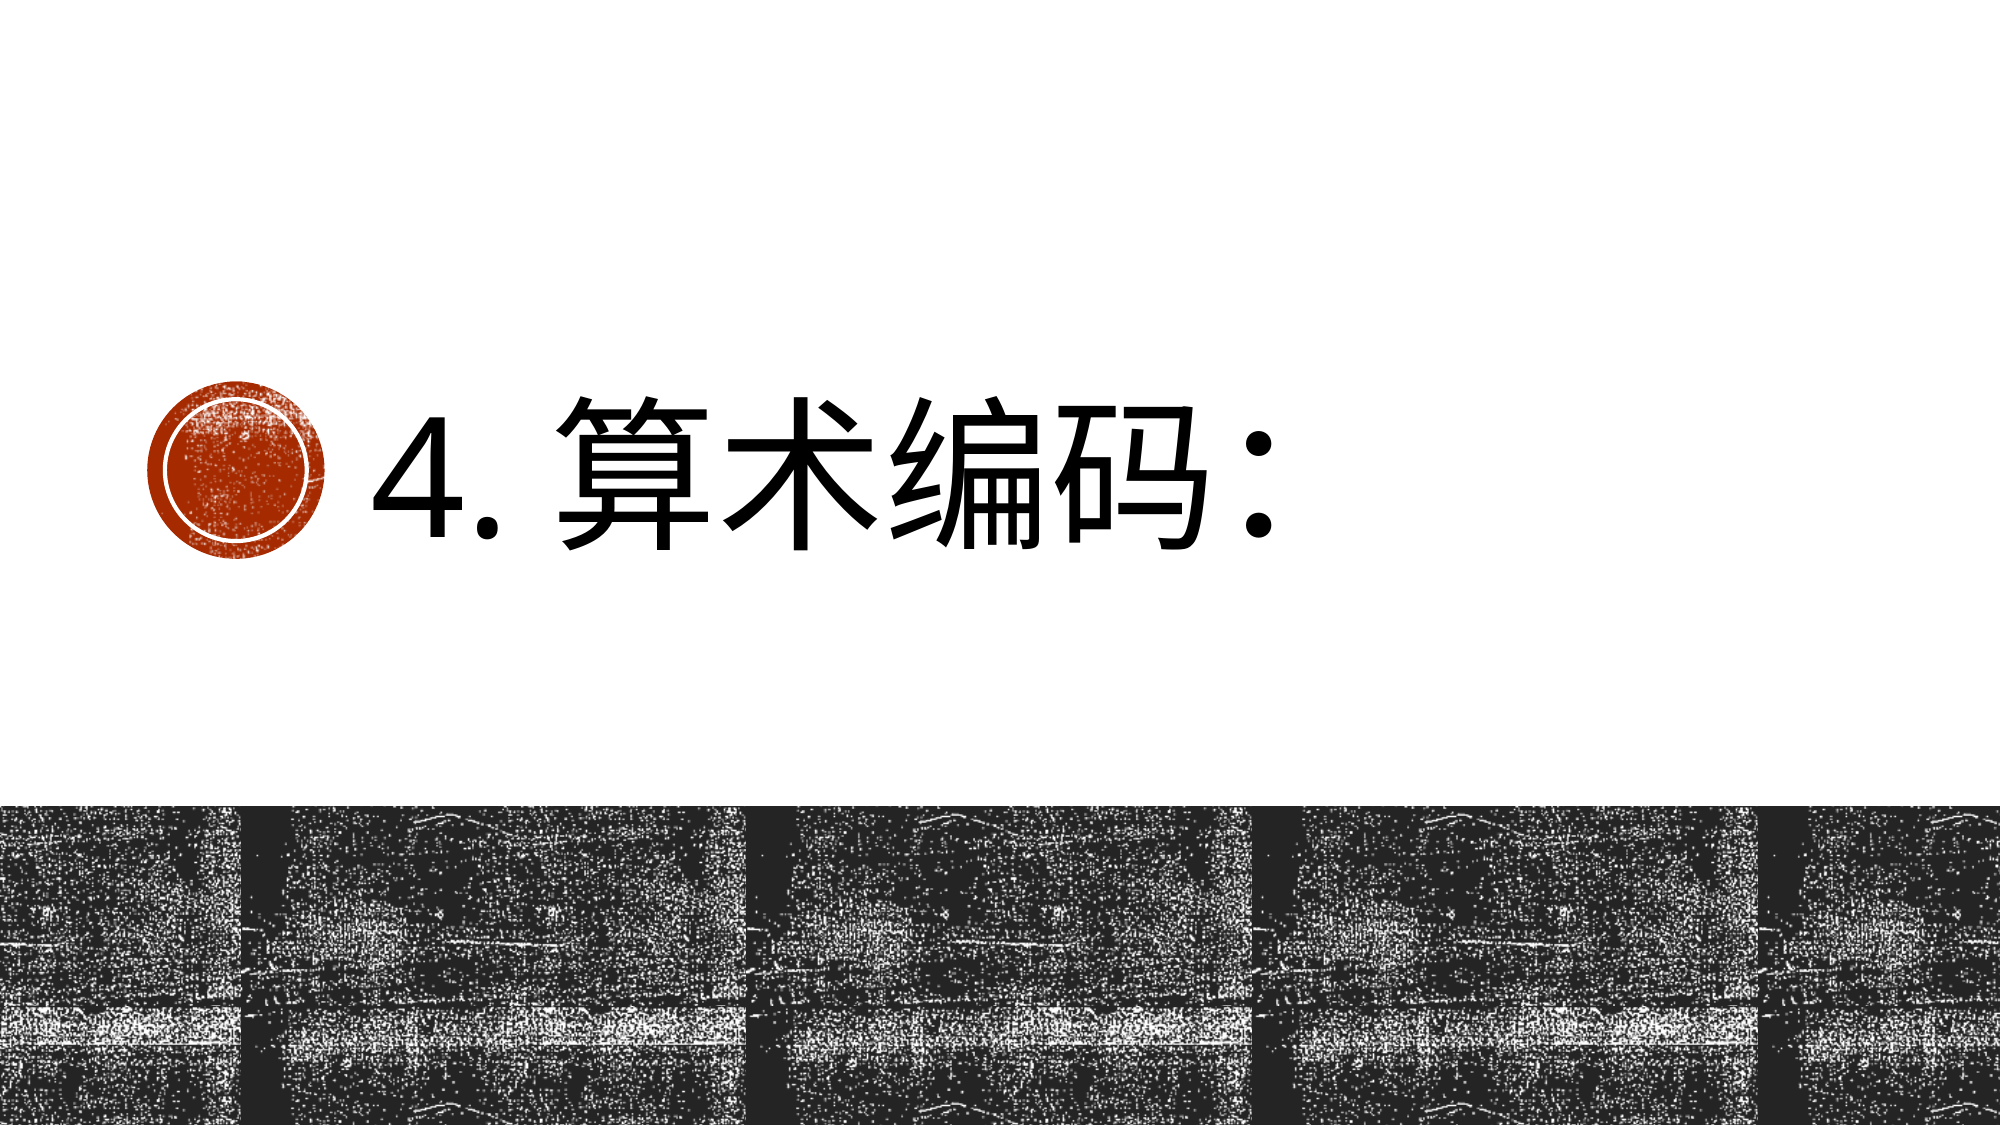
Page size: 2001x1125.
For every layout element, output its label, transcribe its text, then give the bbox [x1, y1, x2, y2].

title 4.算术编码： [355, 201, 1878, 779]
